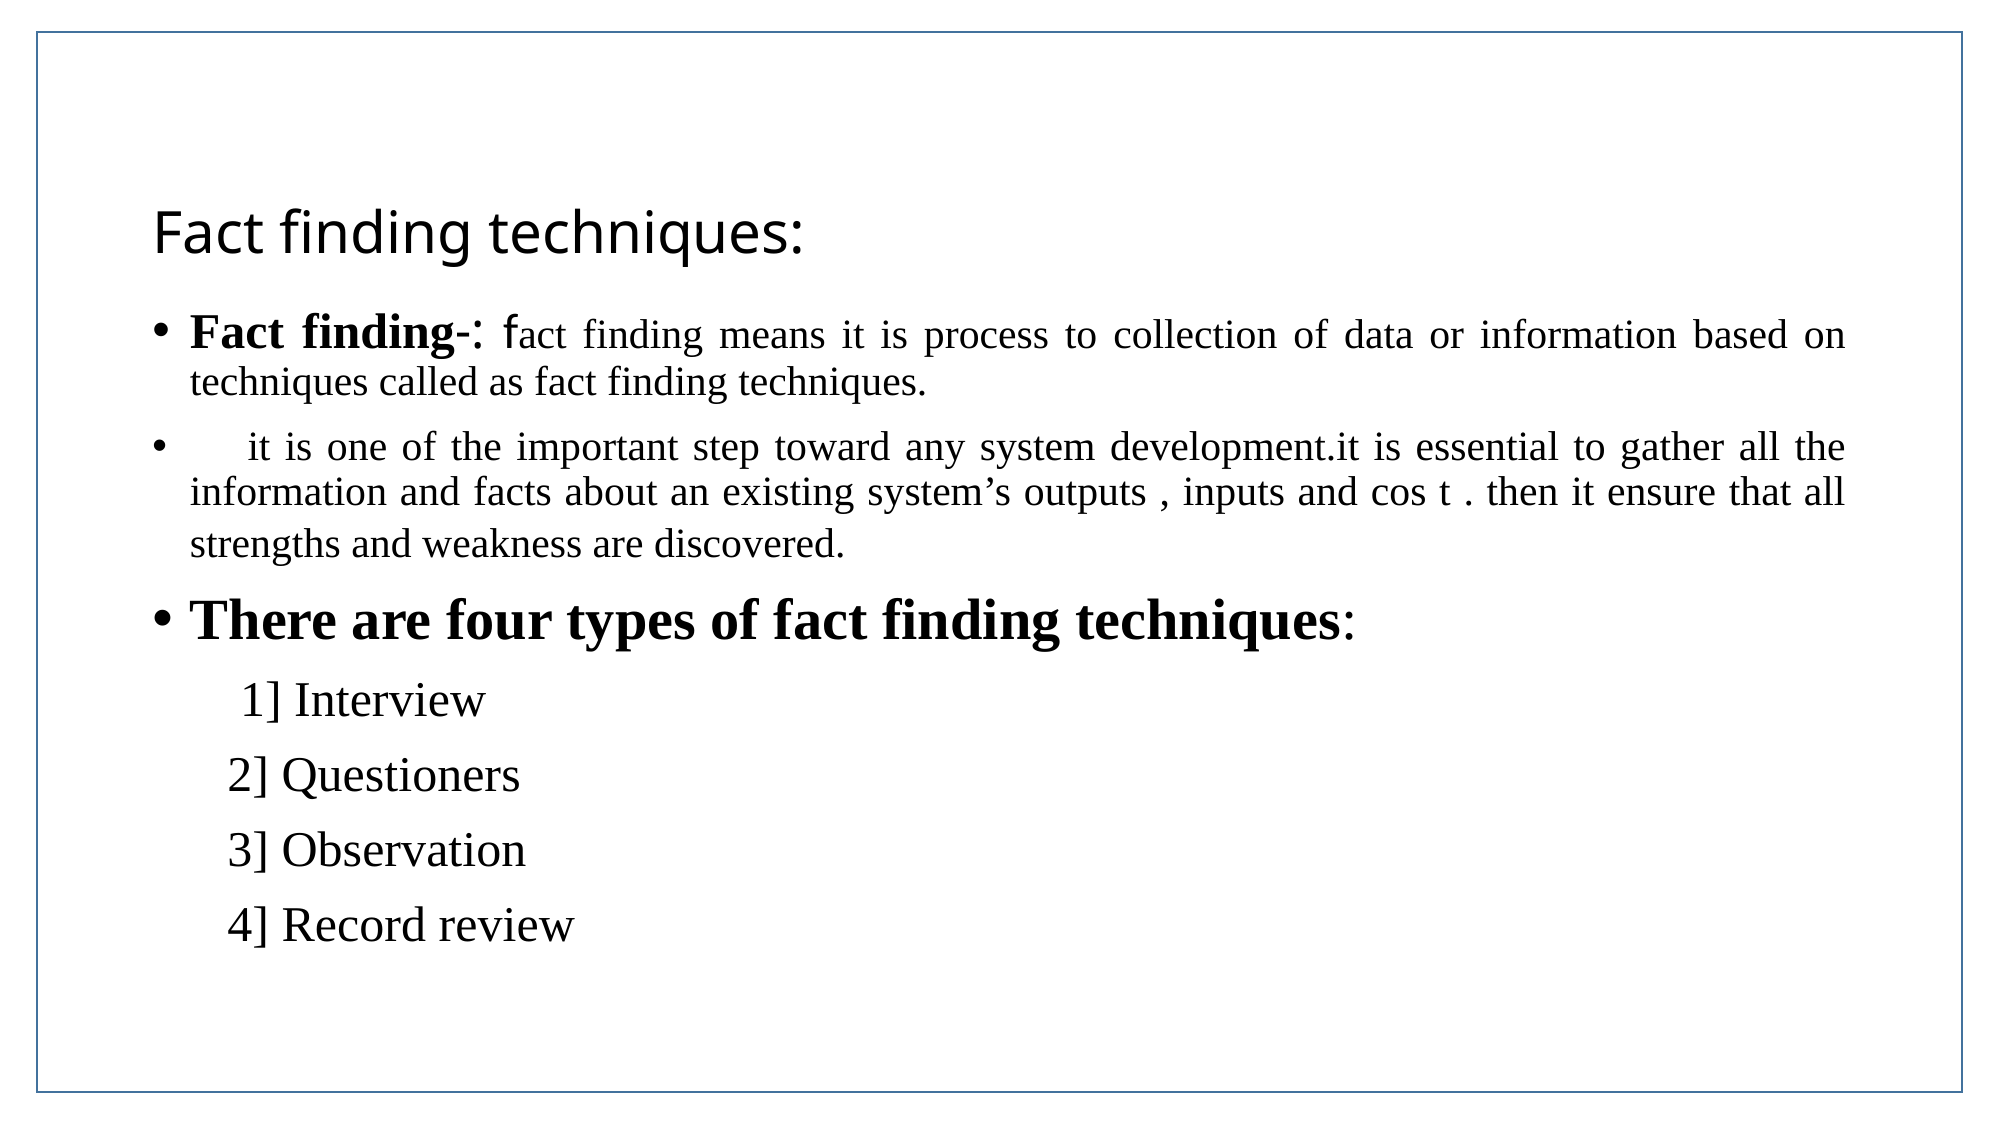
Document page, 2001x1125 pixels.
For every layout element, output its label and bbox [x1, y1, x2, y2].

text_box [36, 31, 1963, 1093]
